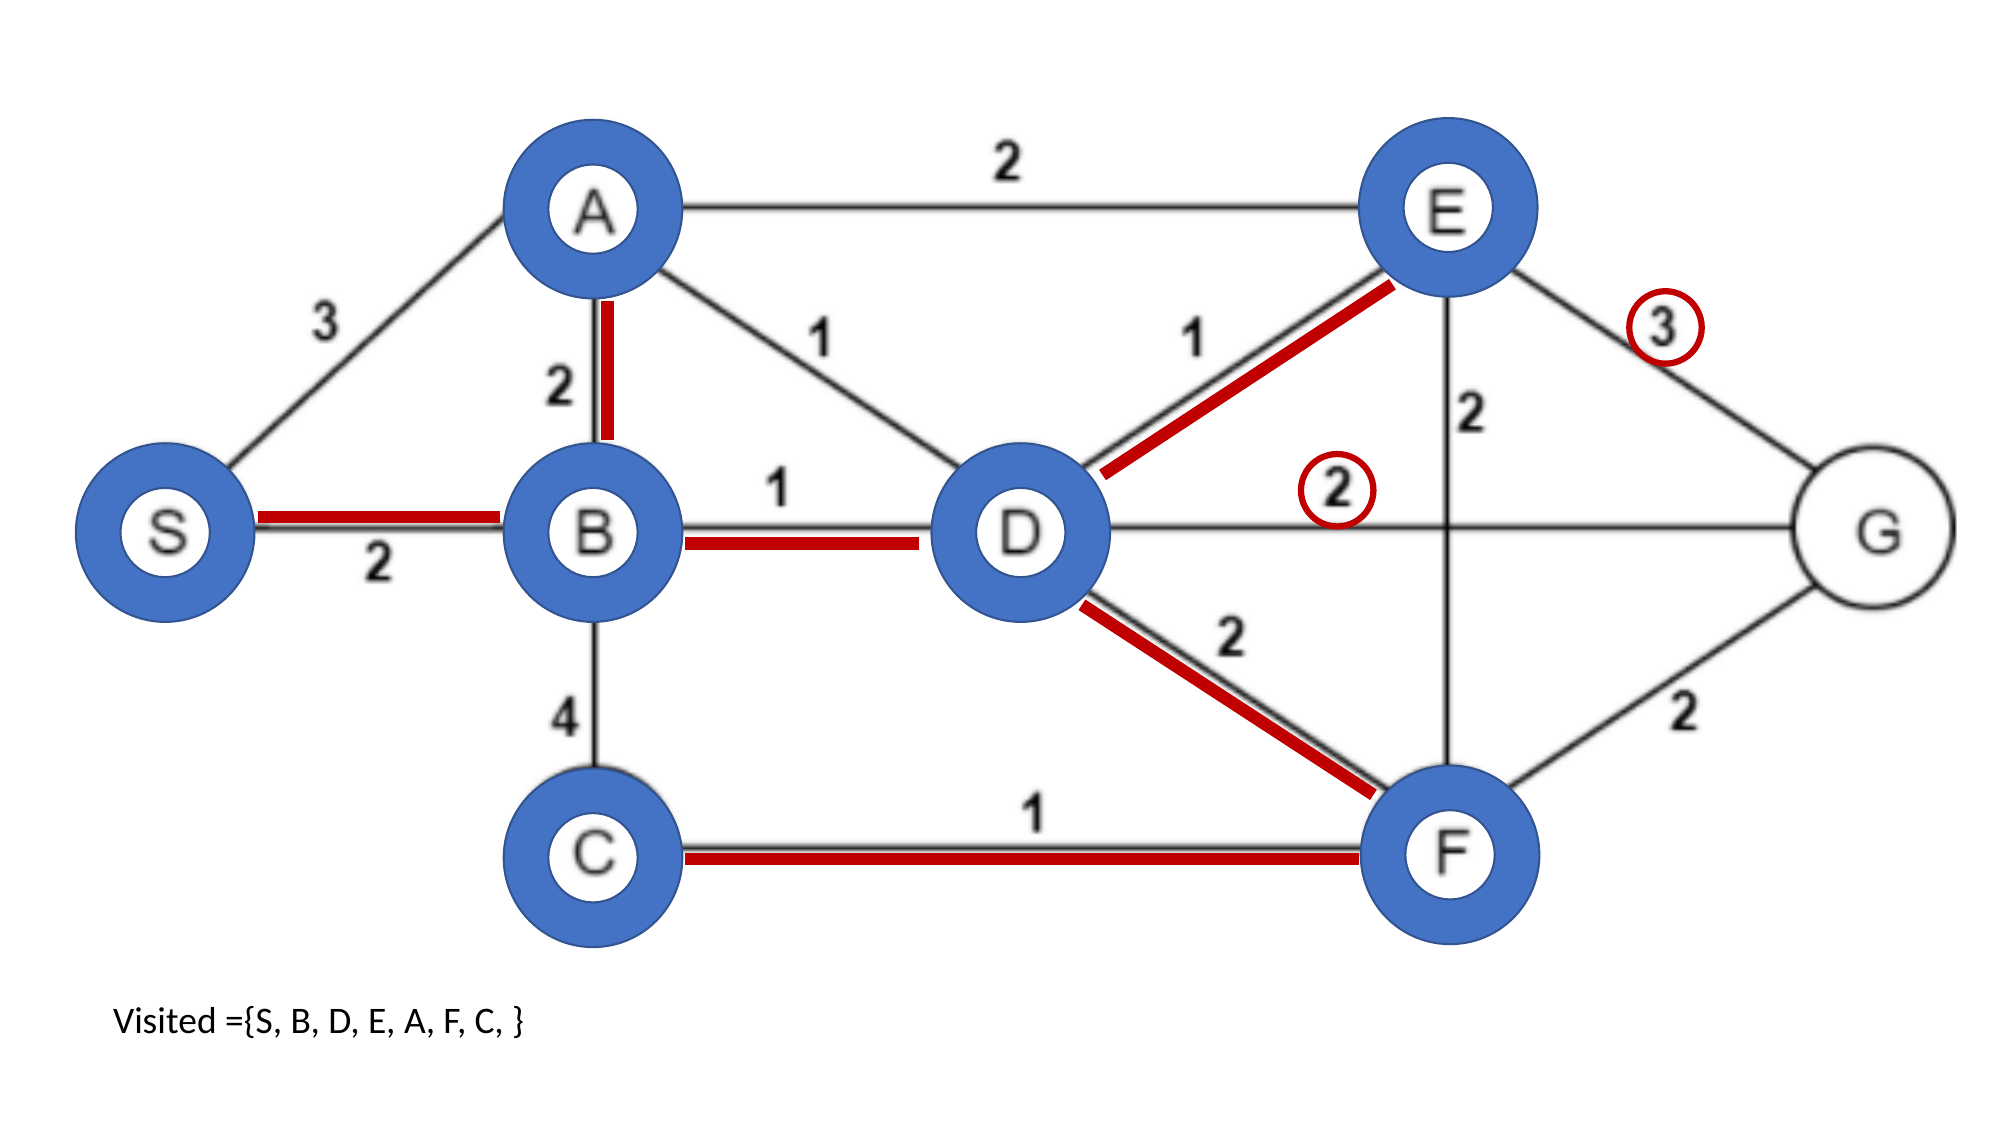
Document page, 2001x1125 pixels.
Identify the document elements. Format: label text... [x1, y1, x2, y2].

text_box Visited ={S, B, D, E, A, F, C, } [98, 988, 1902, 1049]
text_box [1081, 604, 1374, 795]
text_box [1102, 284, 1393, 476]
picture [60, 107, 1997, 958]
